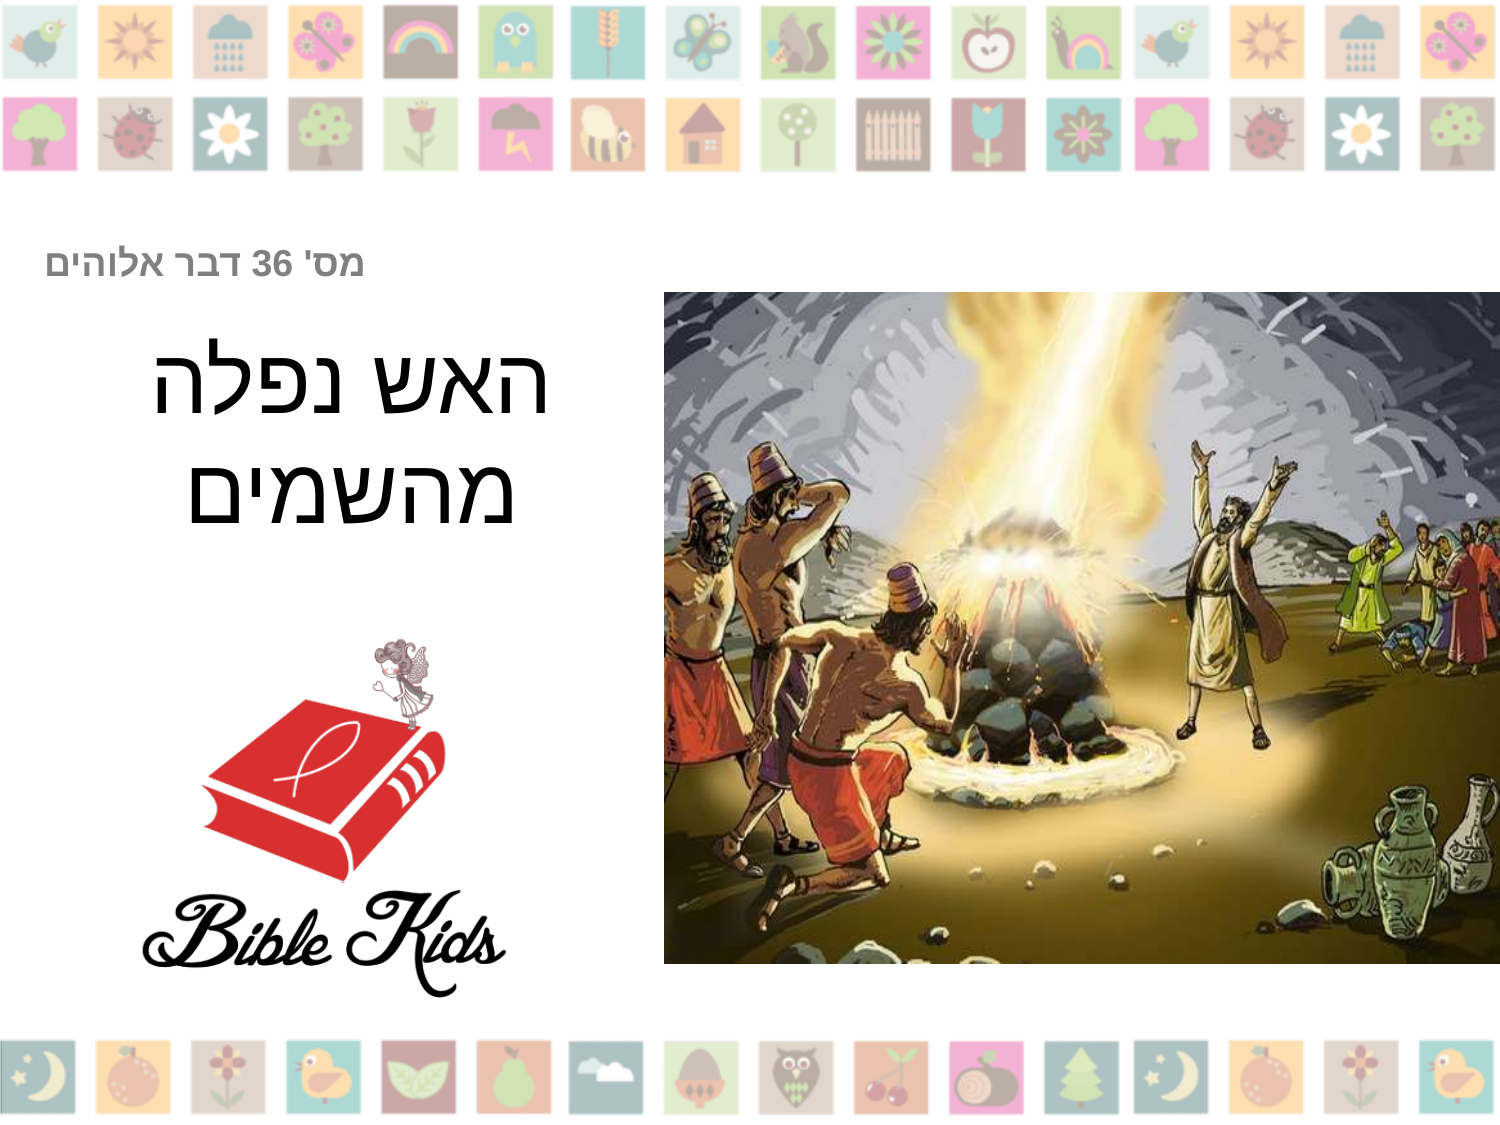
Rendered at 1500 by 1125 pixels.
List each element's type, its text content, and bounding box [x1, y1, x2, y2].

picture [117, 600, 544, 1027]
text_box מס' 36 דבר אלוהים [29, 231, 543, 292]
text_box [0, 1028, 1500, 1118]
text_box האש נפלה מהשמים [29, 314, 659, 550]
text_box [0, 3, 1500, 181]
picture [664, 292, 1500, 965]
